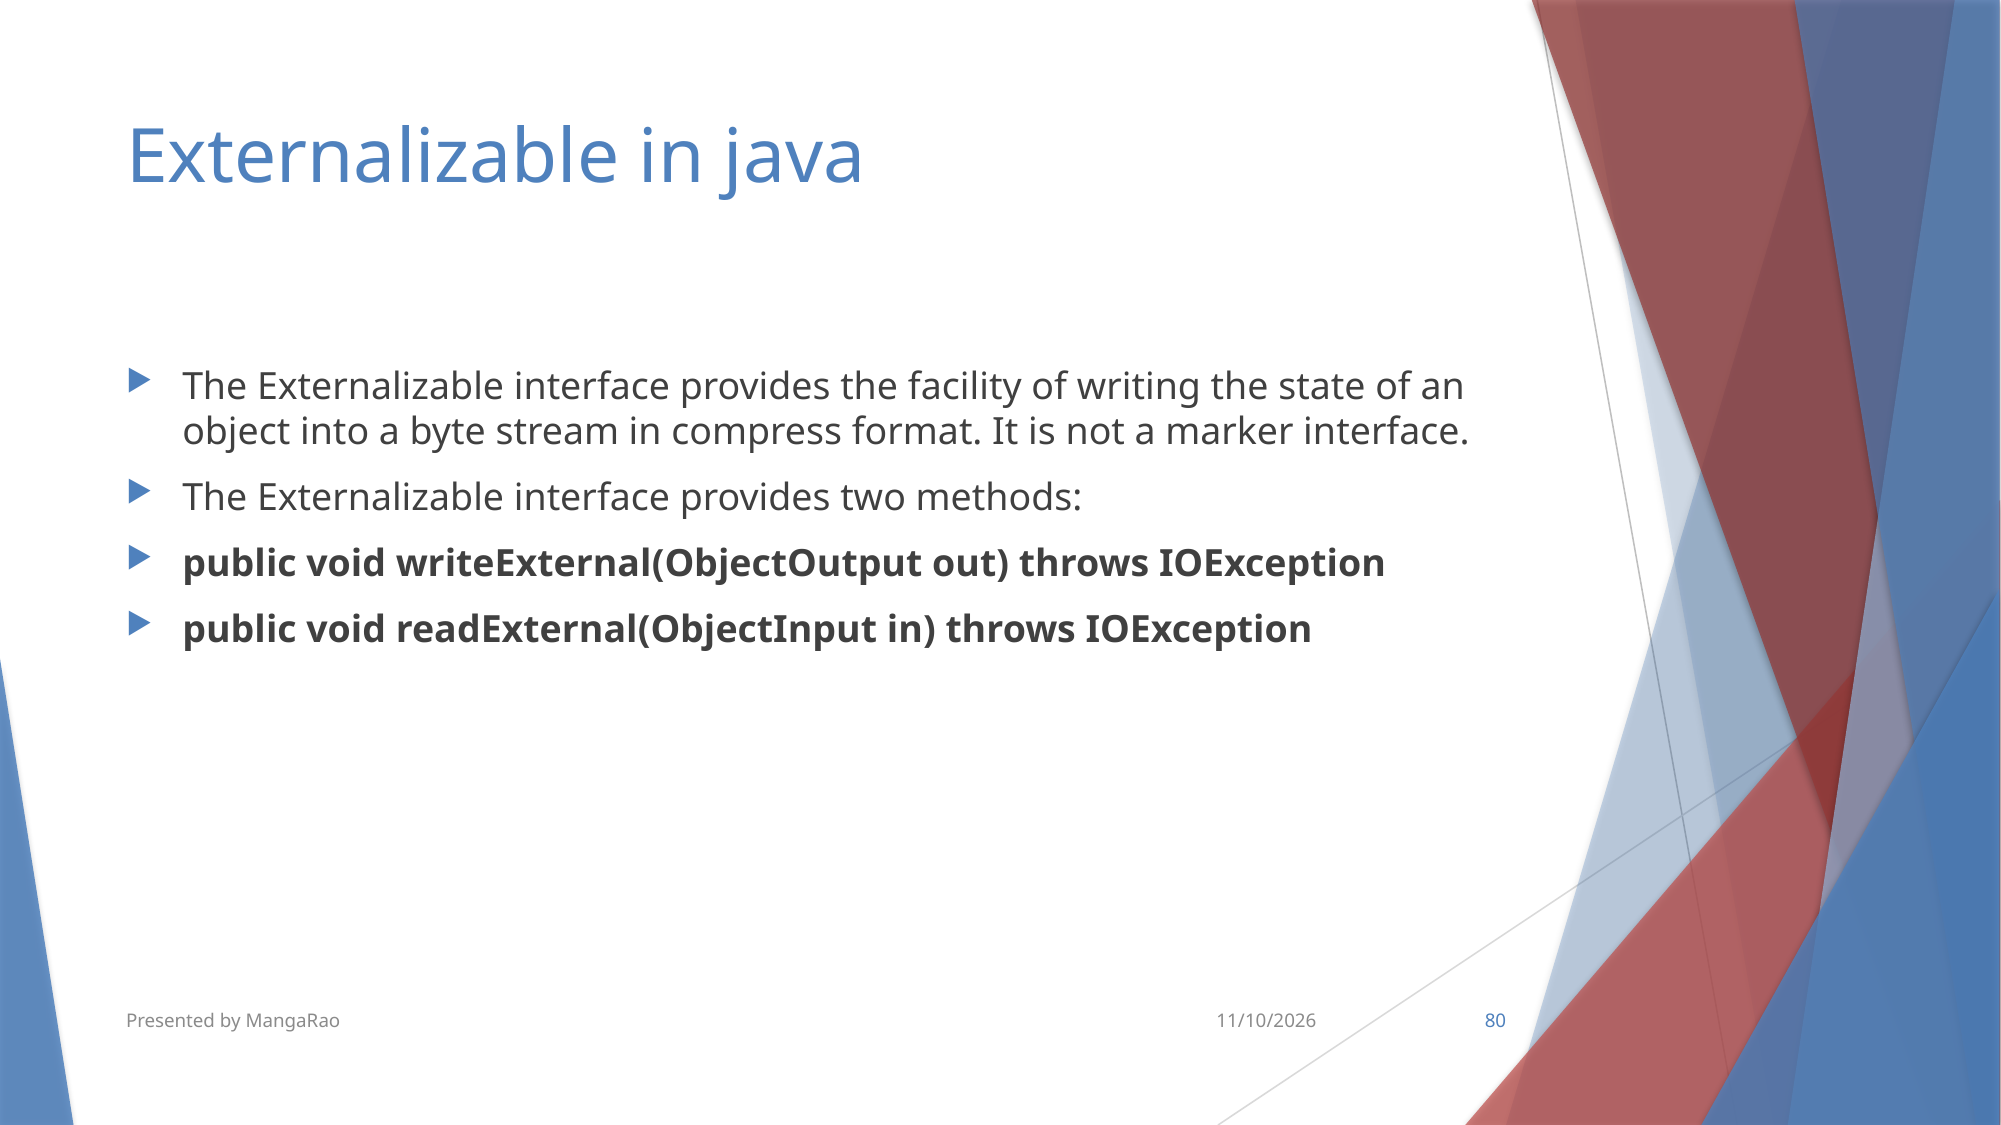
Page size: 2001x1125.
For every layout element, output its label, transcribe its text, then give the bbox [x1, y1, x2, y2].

list The Externalizable interface provides the facility of writing the state of an object into a byte stream in compress format. It is not a marker interface. The Externalizable interface provides two methods: public void writeExternal(ObjectOutput out) throws IOException public void readExternal(ObjectInput in) throws IOException [111, 354, 1522, 992]
slide_number 80 [1409, 991, 1522, 1051]
title Externalizable in java [111, 99, 1522, 317]
footer Presented by MangaRao [111, 991, 1145, 1051]
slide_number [1181, 991, 1332, 1051]
